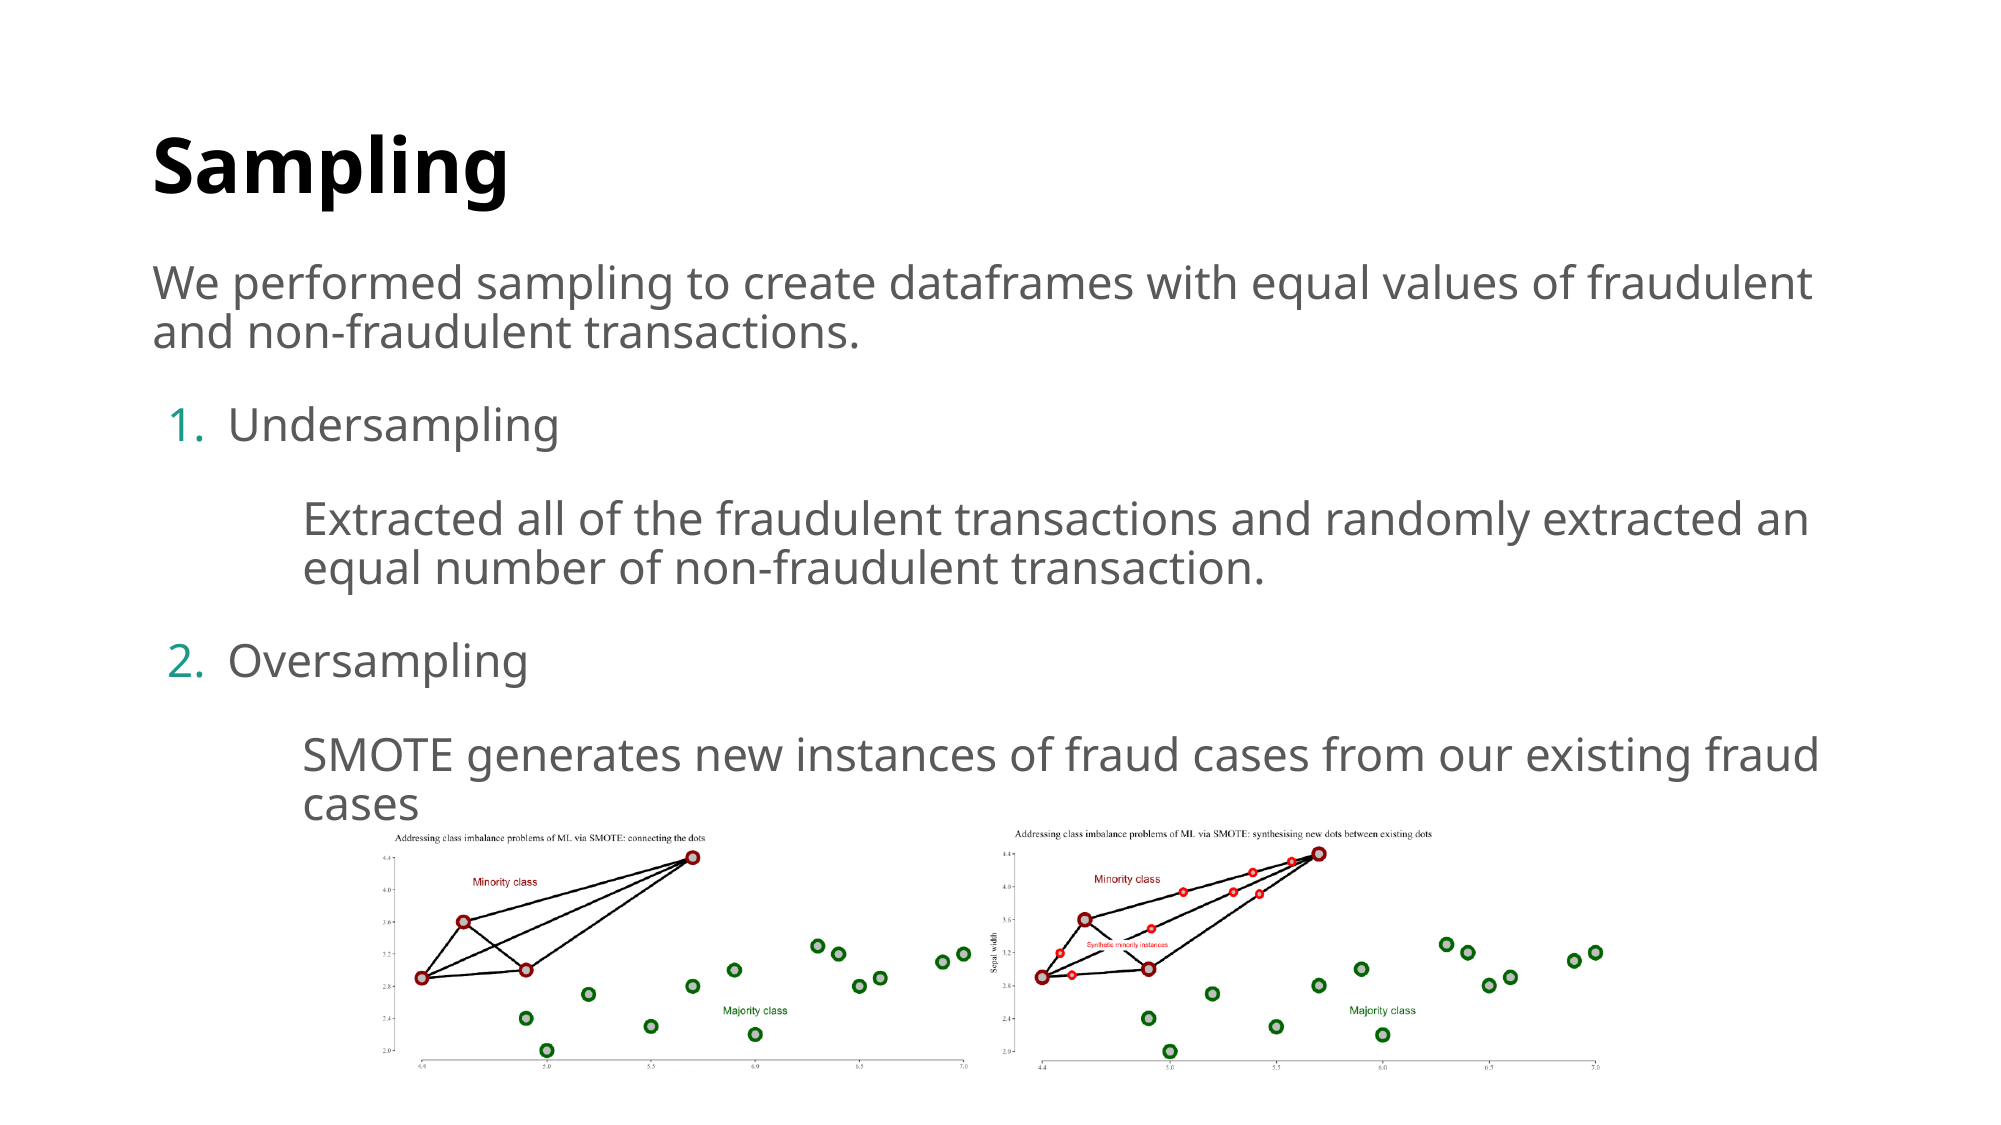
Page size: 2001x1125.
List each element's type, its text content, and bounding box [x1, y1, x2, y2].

list We performed sampling to create dataframes with equal values of fraudulent and non-fraudulent transactions. Undersampling Extracted all of the fraudulent transactions and randomly extracted an equal number of non-fraudulent transaction. Oversampling SMOTE generates new instances of fraud cases from our existing fraud cases [137, 252, 1863, 967]
title Sampling [137, 59, 1863, 252]
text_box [380, 828, 1619, 1072]
